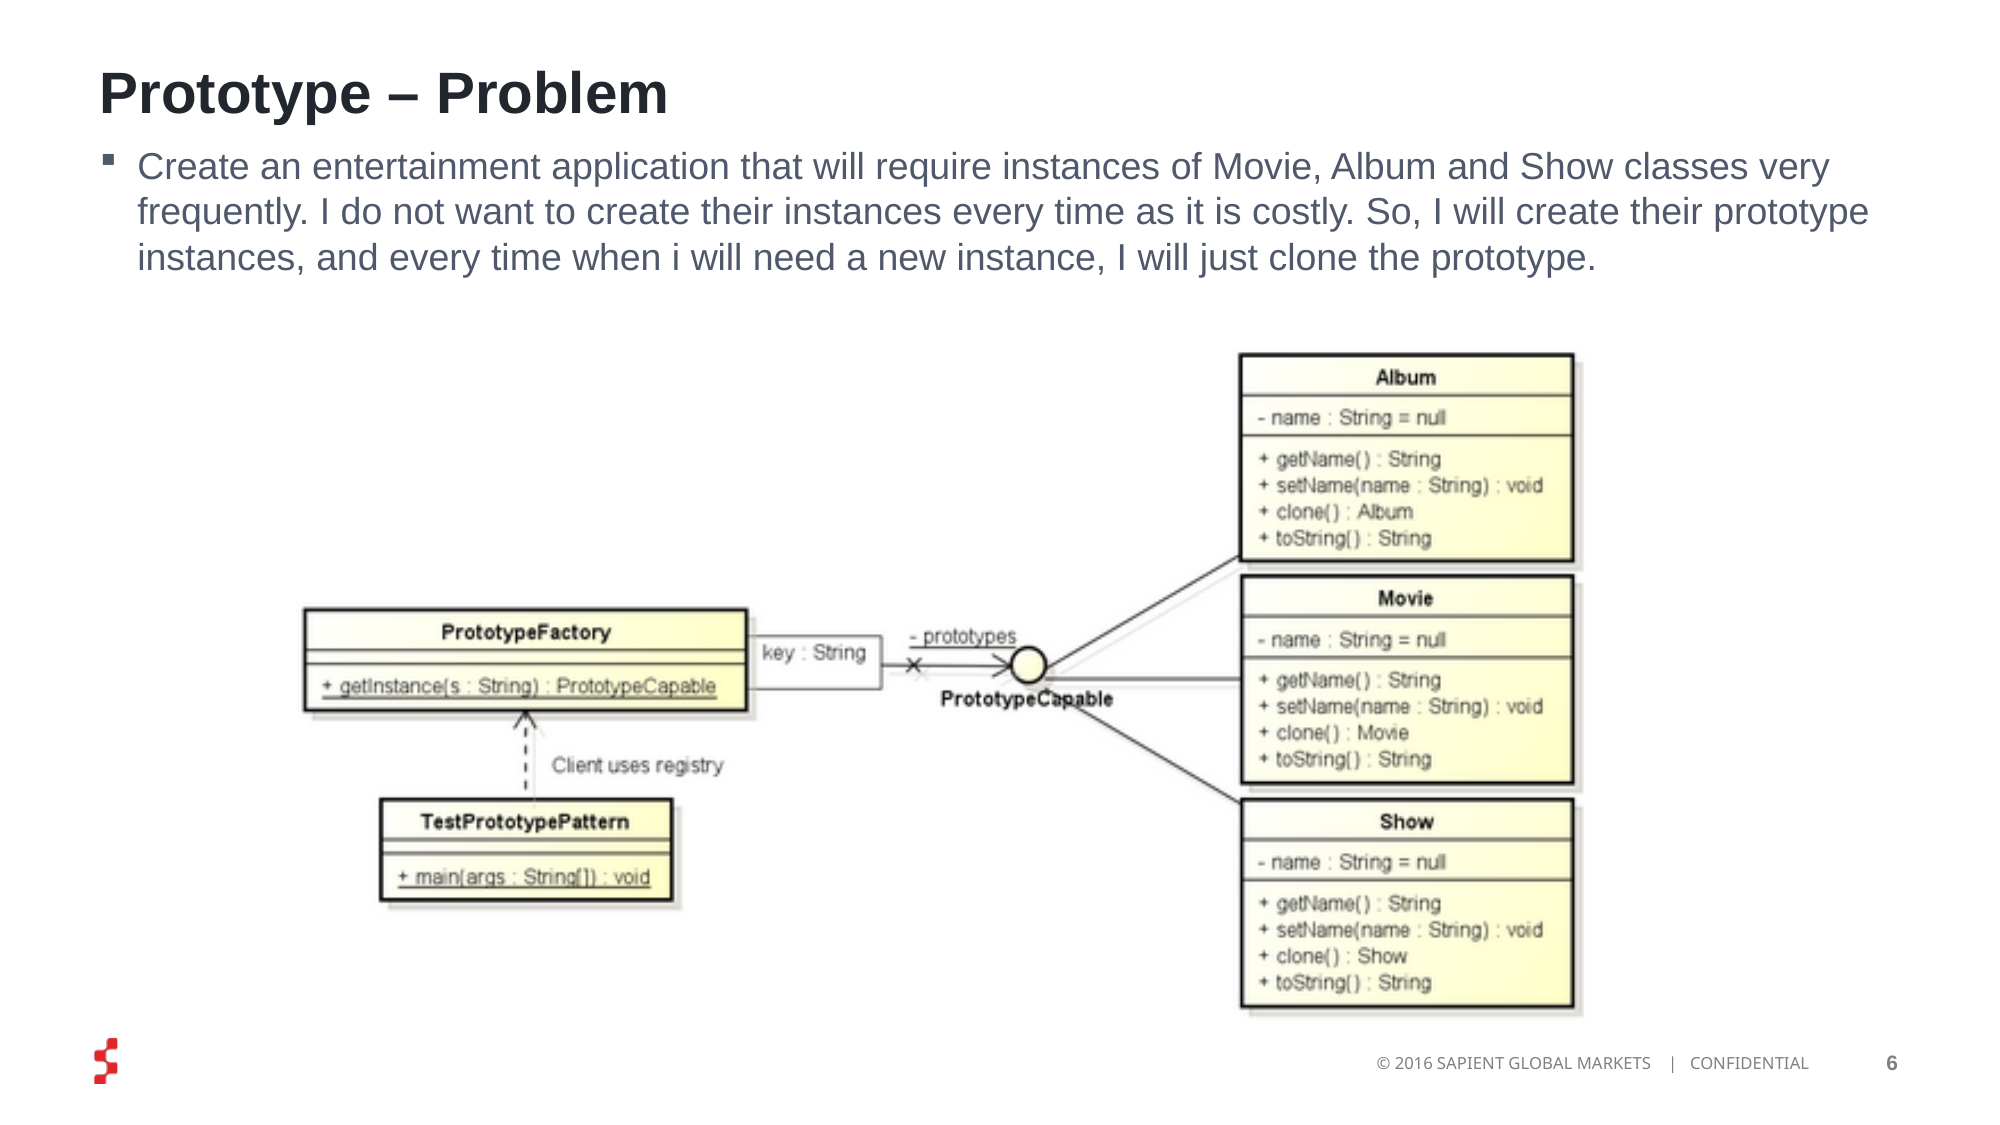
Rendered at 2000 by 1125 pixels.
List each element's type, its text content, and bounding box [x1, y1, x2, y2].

list Create an entertainment application that will require instances of Movie, Album and Show classes very frequently. I do not want to create their instances every time as it is costly. So, I will create their prototype instances, and every time when i will need a new instance, I will just clone the prototype. [99, 142, 1900, 968]
picture [275, 309, 1591, 1044]
title Prototype – Problem [99, 47, 1900, 121]
